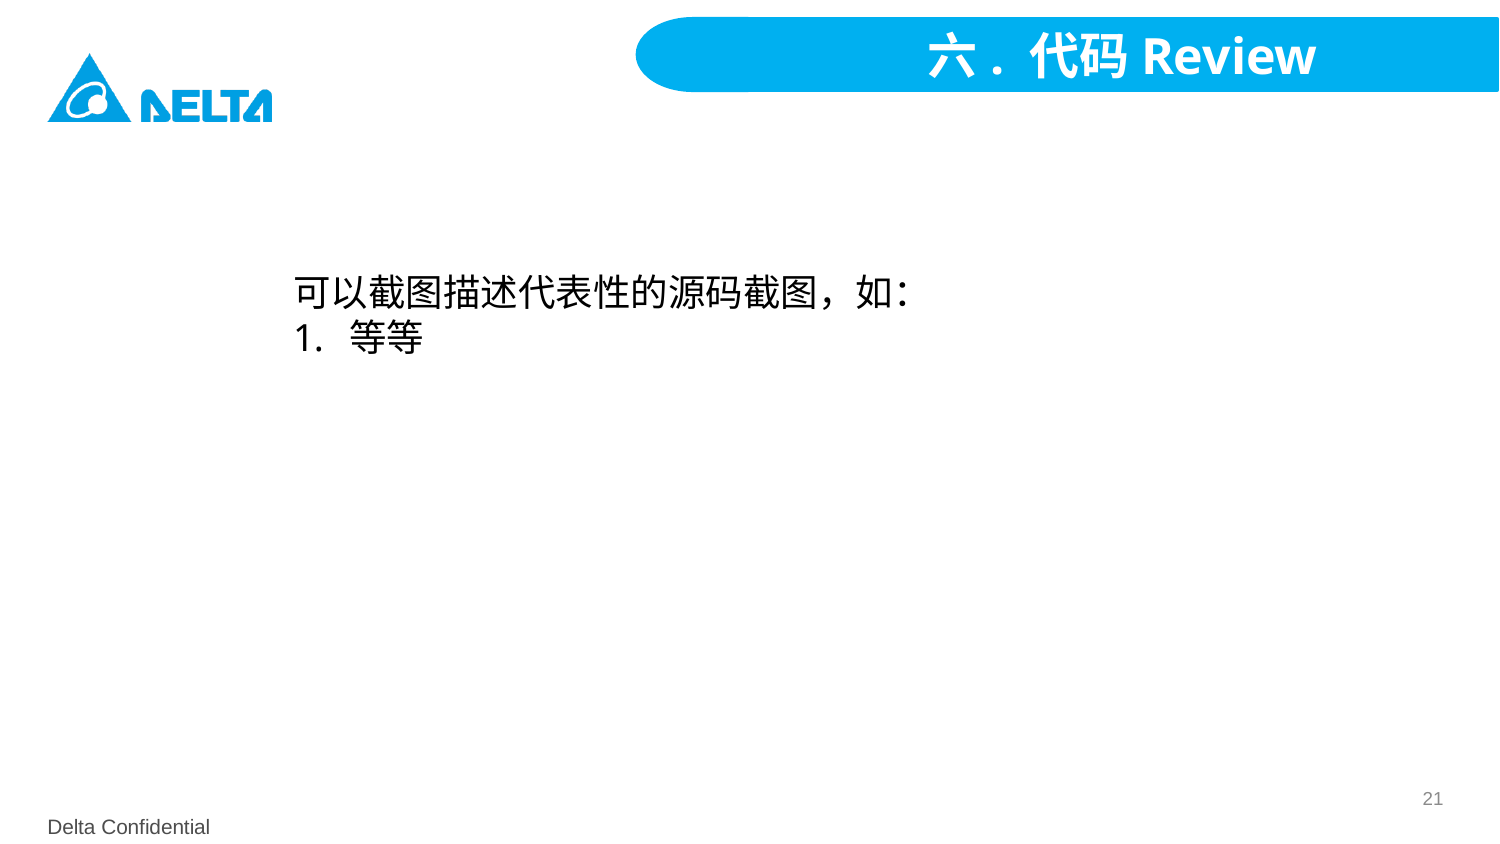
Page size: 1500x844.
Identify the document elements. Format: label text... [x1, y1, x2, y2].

picture [151, 105, 158, 122]
text_box 可以截图描述代表性的源码截图，如： 等等 [278, 261, 1282, 367]
picture [91, 53, 272, 122]
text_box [637, 18, 1498, 91]
slide_number 21 [1340, 778, 1459, 819]
picture [47, 53, 88, 120]
picture [67, 82, 107, 117]
picture [256, 105, 263, 122]
